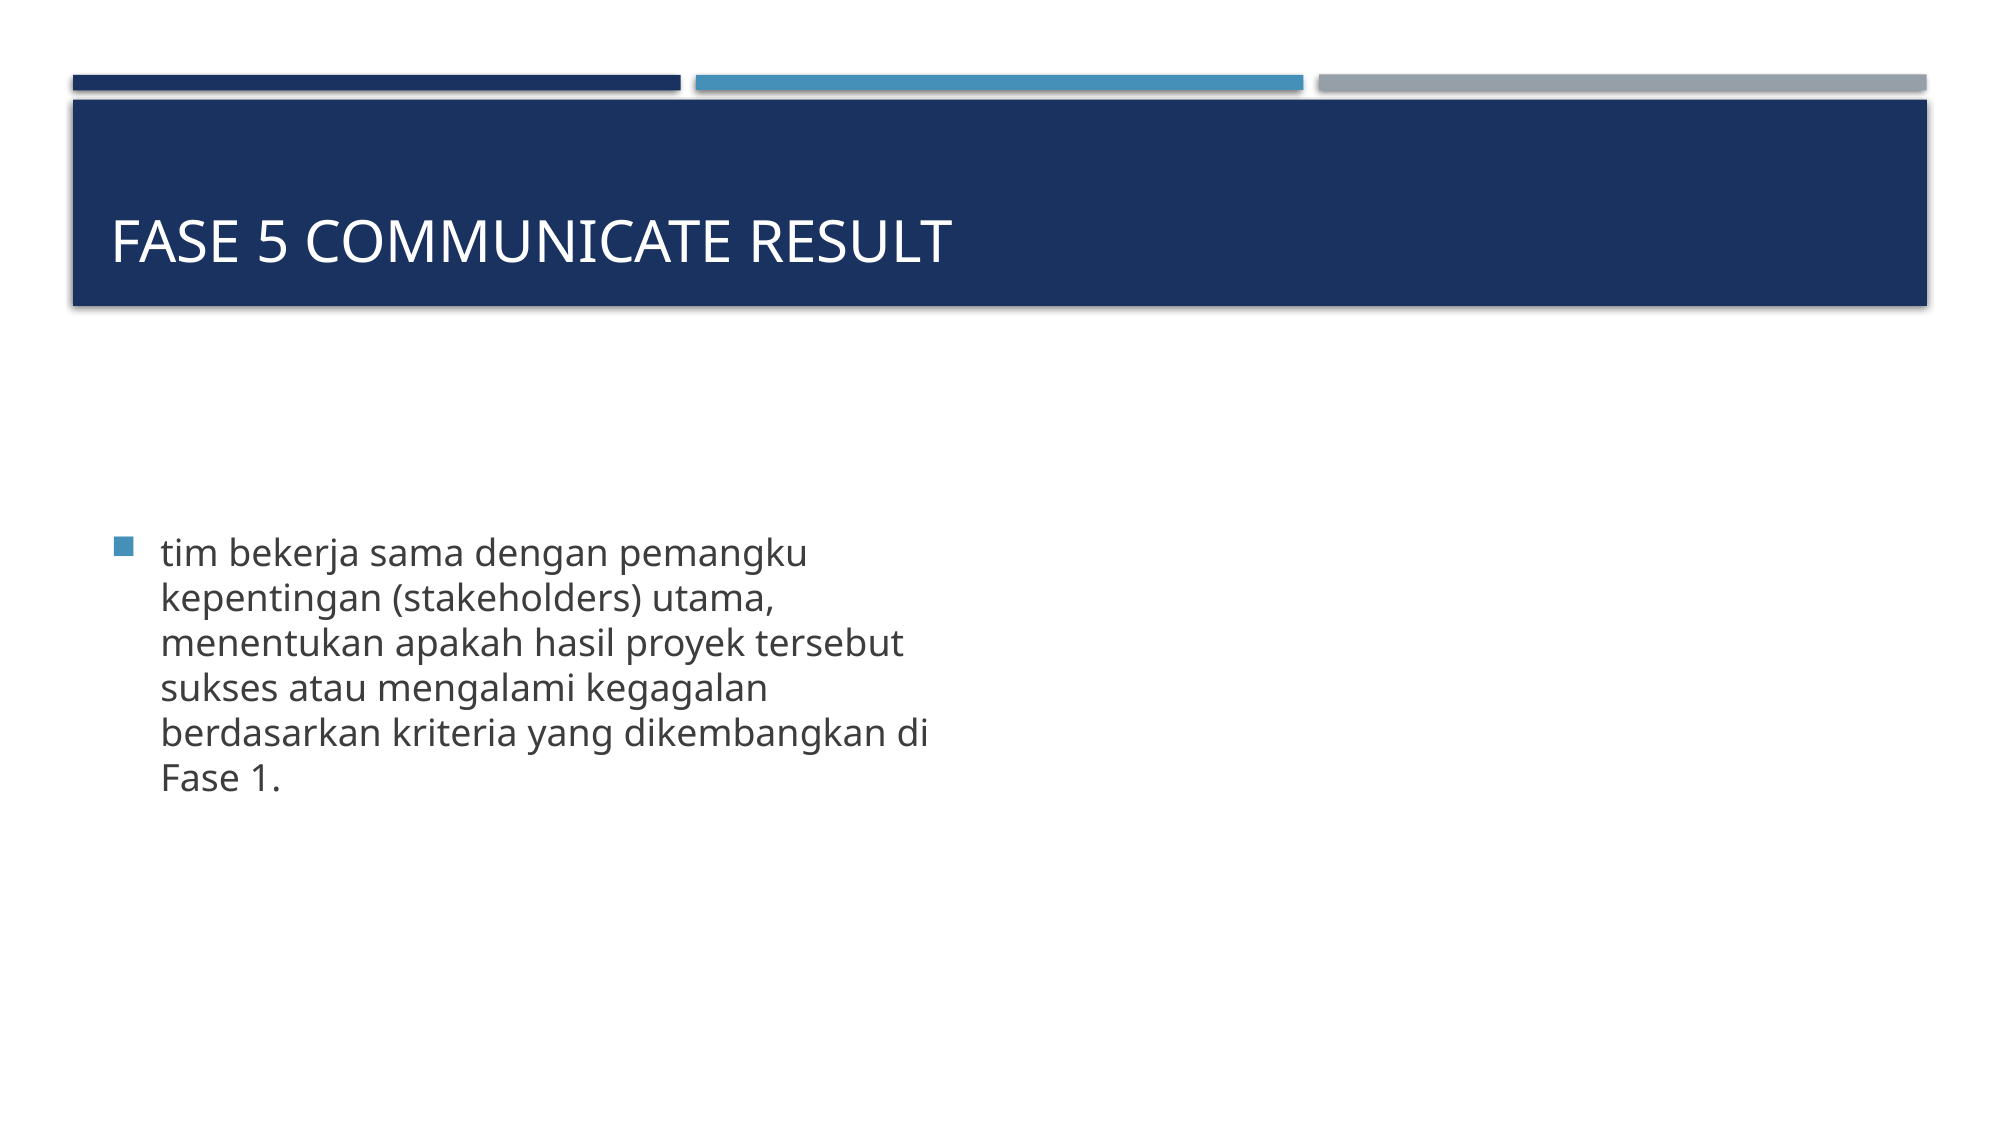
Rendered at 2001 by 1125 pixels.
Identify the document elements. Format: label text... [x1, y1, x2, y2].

list tim bekerja sama dengan pemangku kepentingan (stakeholders) utama, menentukan apakah hasil proyek tersebut sukses atau mengalami kegagalan berdasarkan kriteria yang dikembangkan di Fase 1. [95, 365, 985, 962]
title Fase 5 Communicate Result [95, 119, 1905, 282]
